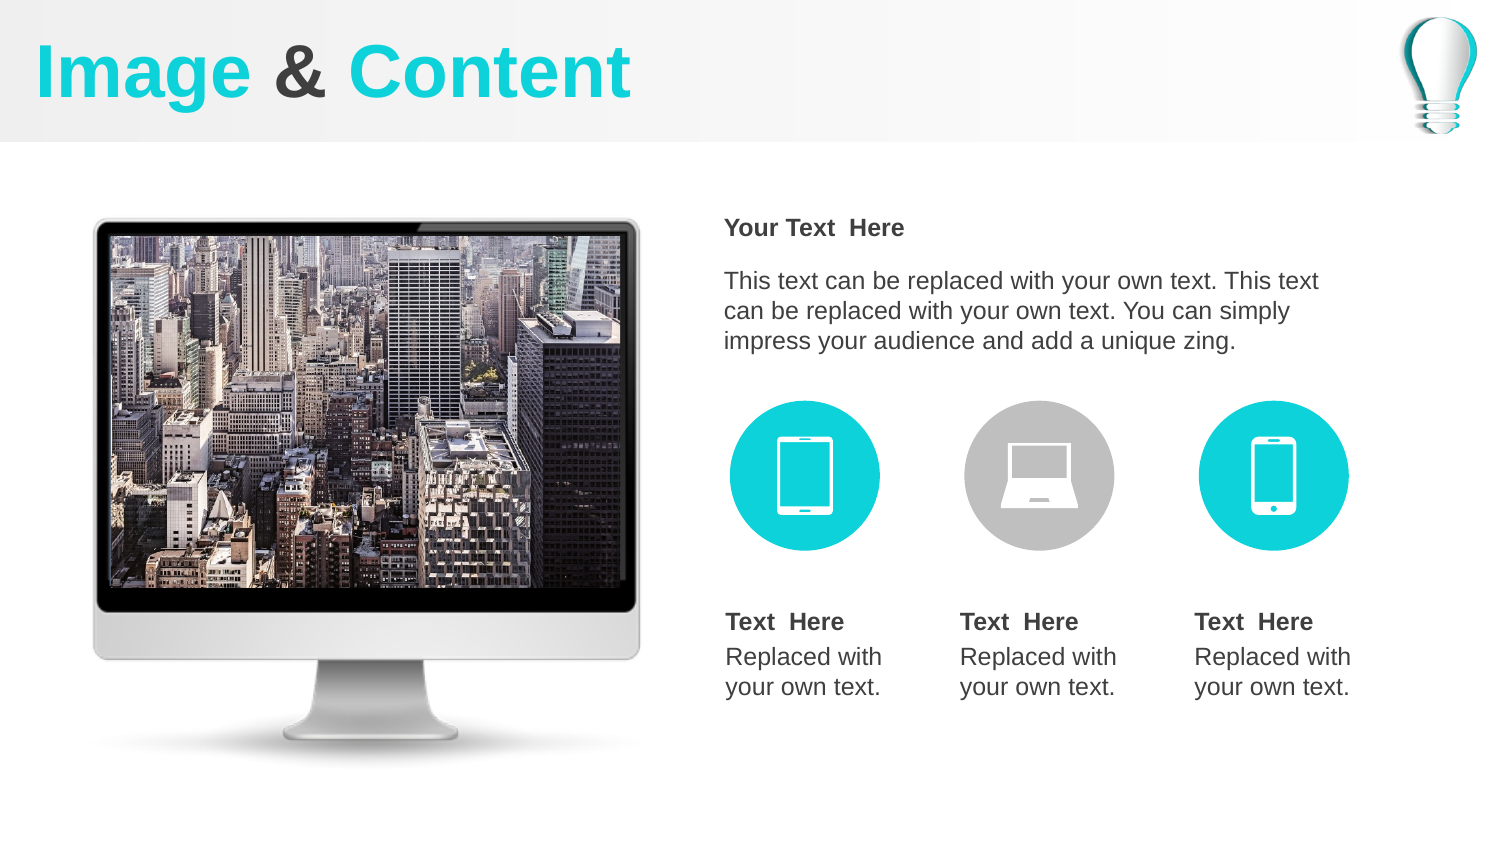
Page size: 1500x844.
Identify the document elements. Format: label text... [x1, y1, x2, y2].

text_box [710, 597, 900, 710]
text_box [1251, 436, 1297, 515]
text_box [1198, 400, 1349, 551]
text_box [729, 400, 880, 551]
text_box [777, 436, 833, 515]
picture [88, 215, 646, 771]
title Image & Content [0, 4, 1500, 132]
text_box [944, 597, 1135, 710]
text_box [964, 400, 1115, 551]
text_box [1000, 443, 1078, 509]
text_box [708, 204, 1383, 363]
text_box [1179, 597, 1369, 710]
